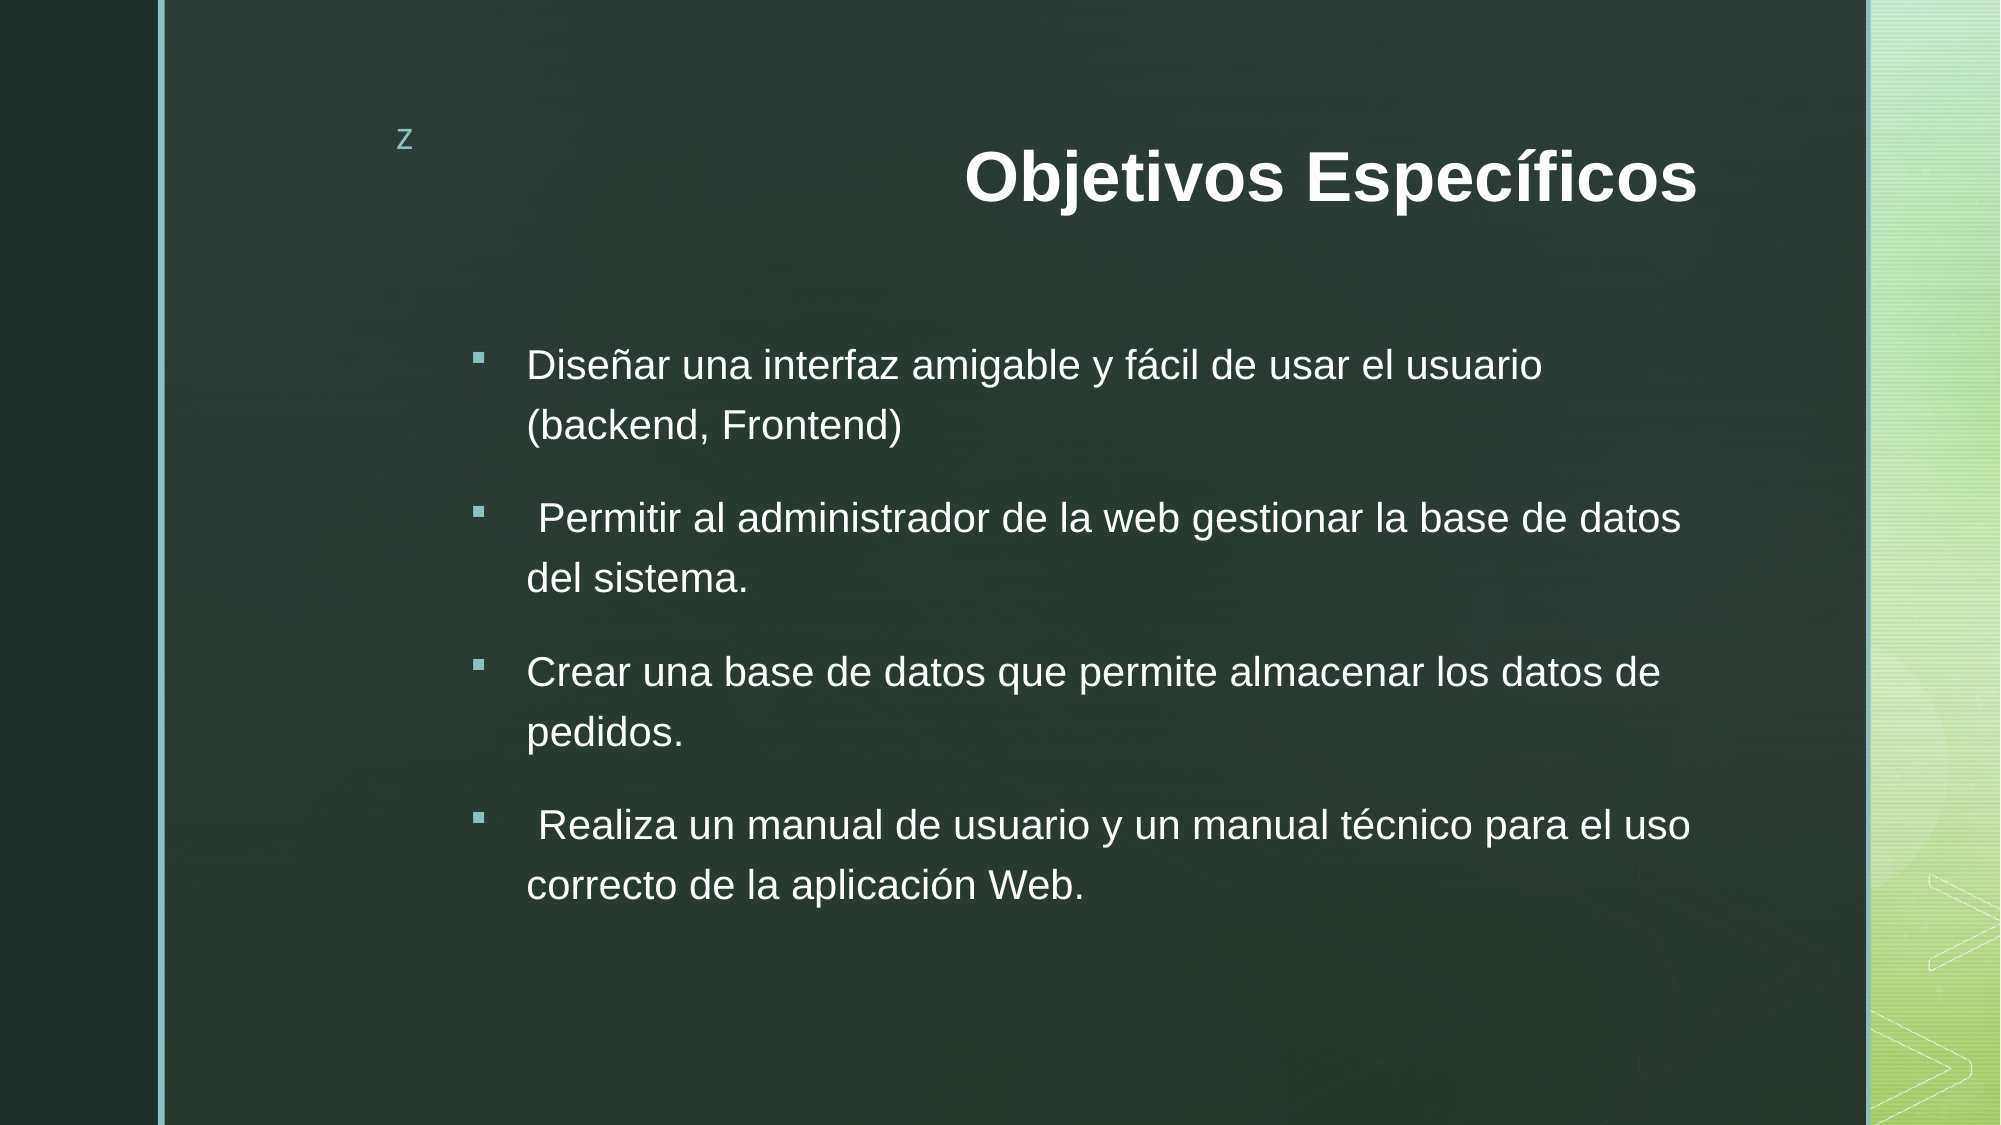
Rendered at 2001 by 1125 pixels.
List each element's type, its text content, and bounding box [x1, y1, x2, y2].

title Objetivos Específicos [428, 132, 1734, 310]
picture [1871, 0, 2001, 1125]
list Diseñar una interfaz amigable y fácil de usar el usuario (backend, Frontend) Permitir al administrador de la web gestionar la base de datos del sistema. Crear una base de datos que permite almacenar los datos de pedidos. Realiza un manual de usuario y un manual técnico para el uso correcto de la aplicación Web. [454, 336, 1734, 993]
